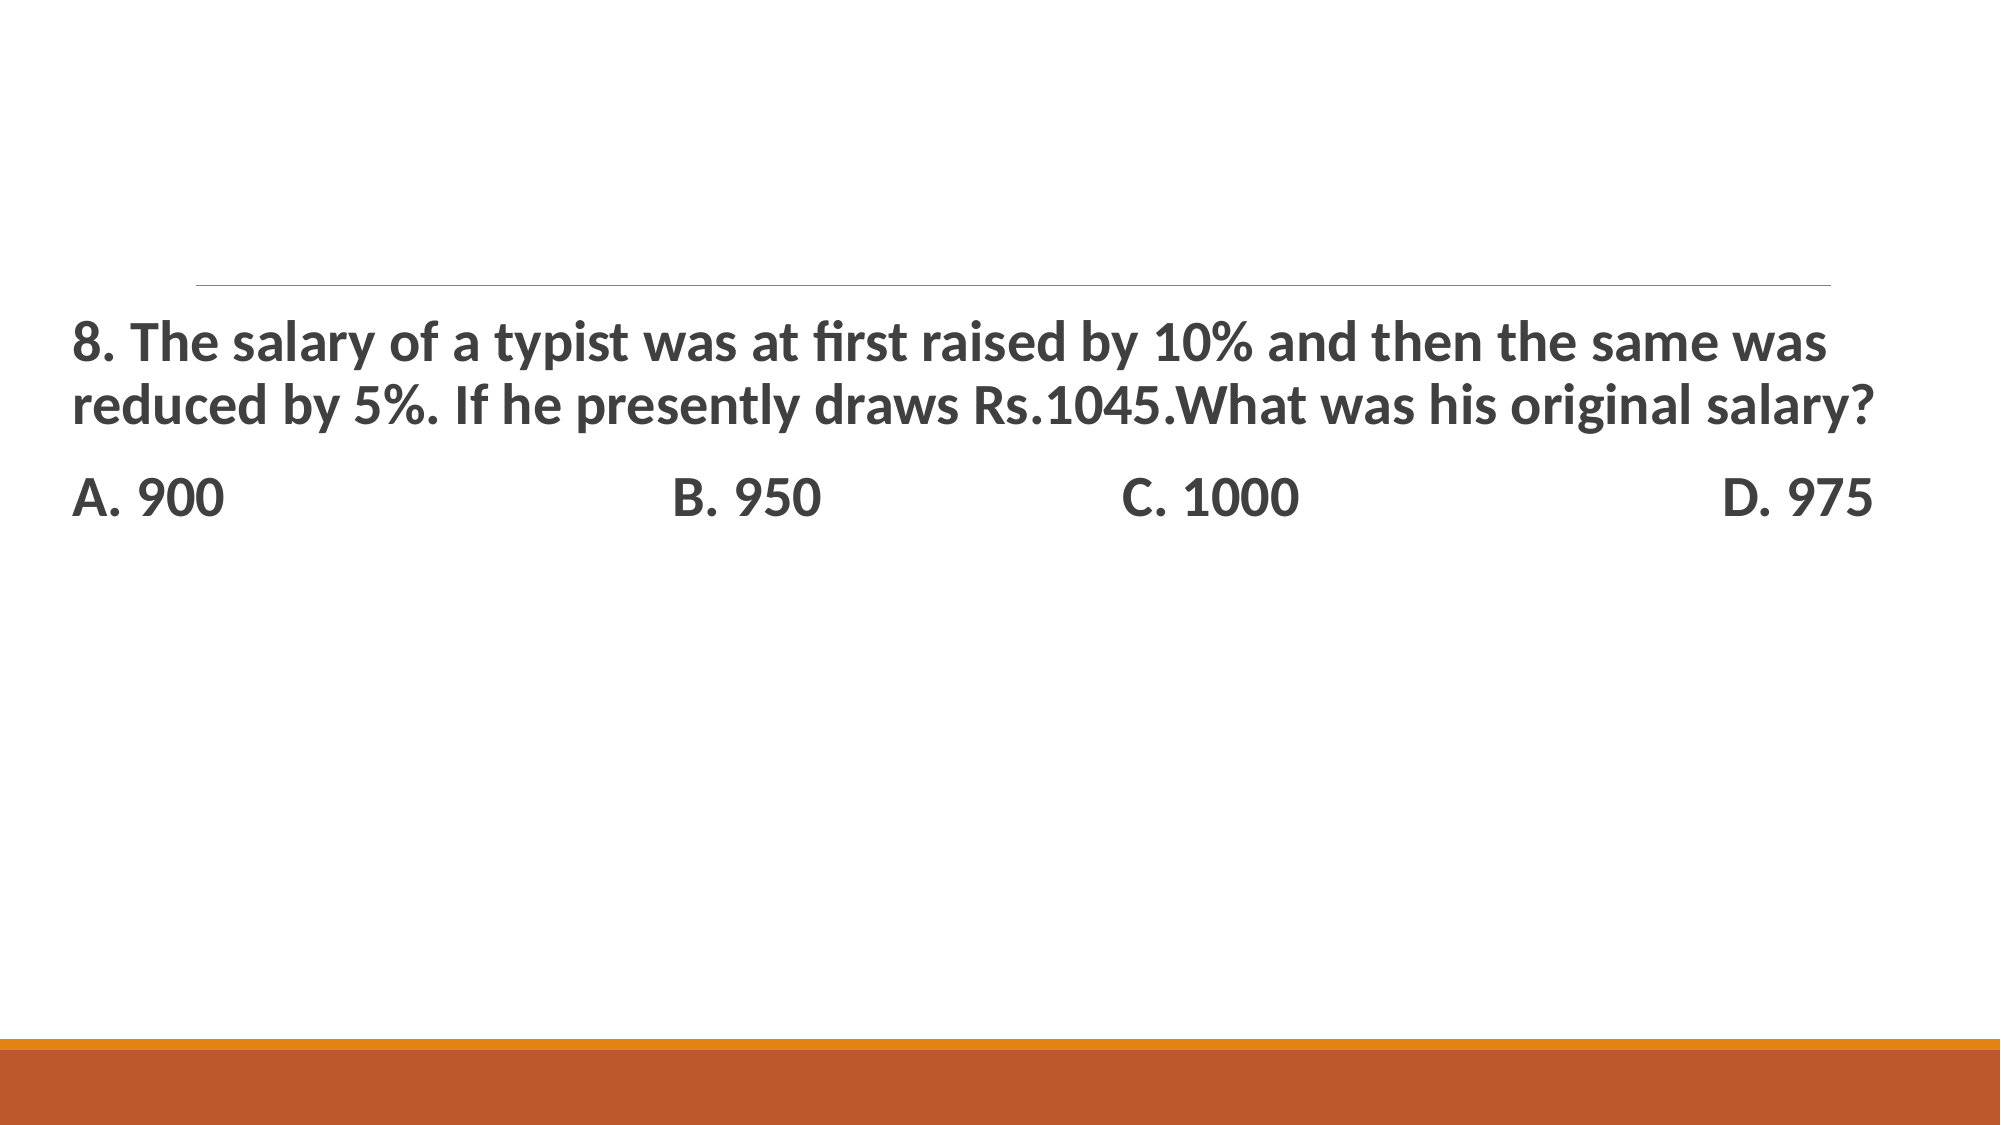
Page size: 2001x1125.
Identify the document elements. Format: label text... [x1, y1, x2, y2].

list 8. The salary of a typist was at first raised by 10% and then the same was reduced by 5%. If he presently draws Rs.1045.What was his original salary? A. 900 B. 950 C. 1000 D. 975 [72, 303, 1930, 519]
